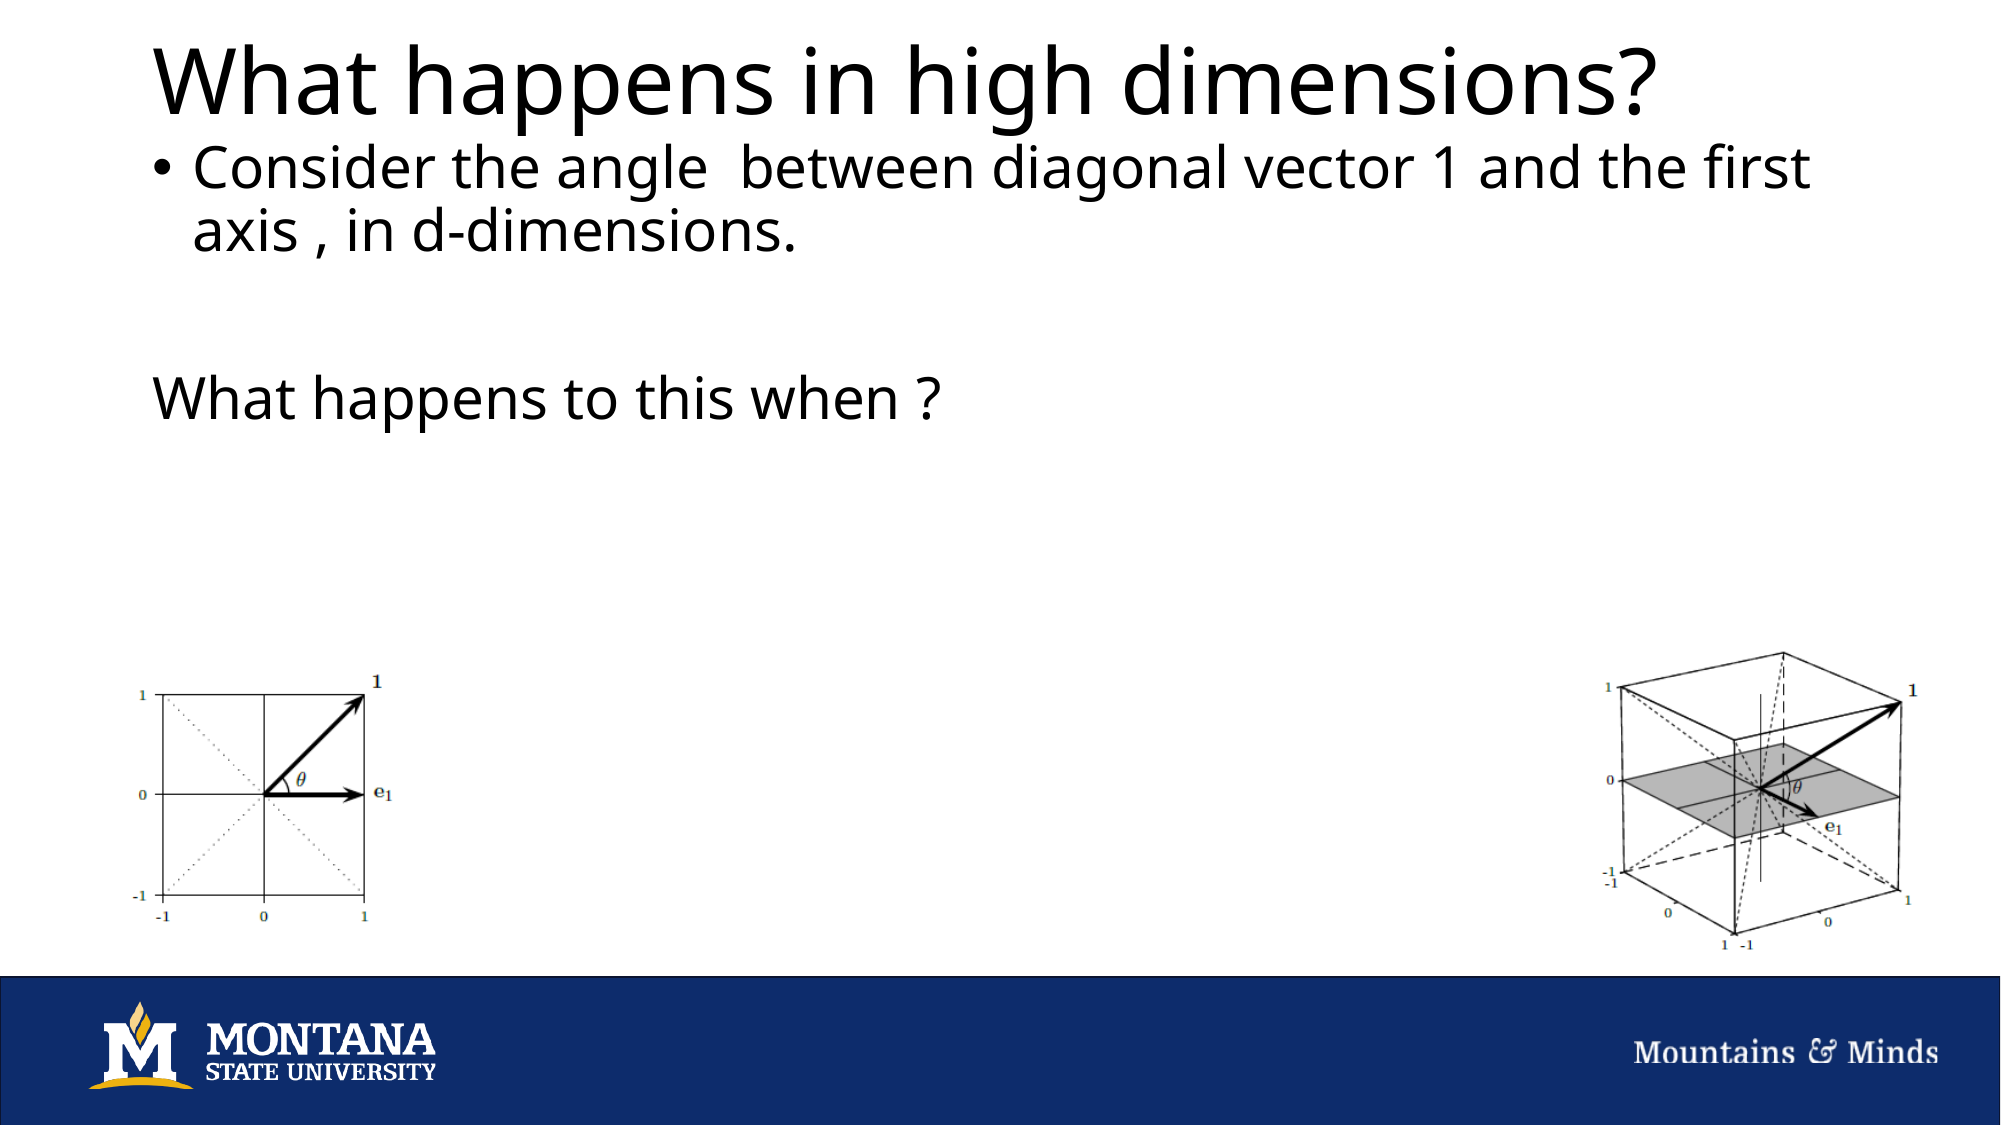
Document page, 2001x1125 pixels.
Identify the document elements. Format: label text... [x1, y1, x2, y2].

picture [99, 637, 410, 953]
title What happens in high dimensions? [137, 28, 1863, 147]
picture [1581, 638, 1929, 953]
